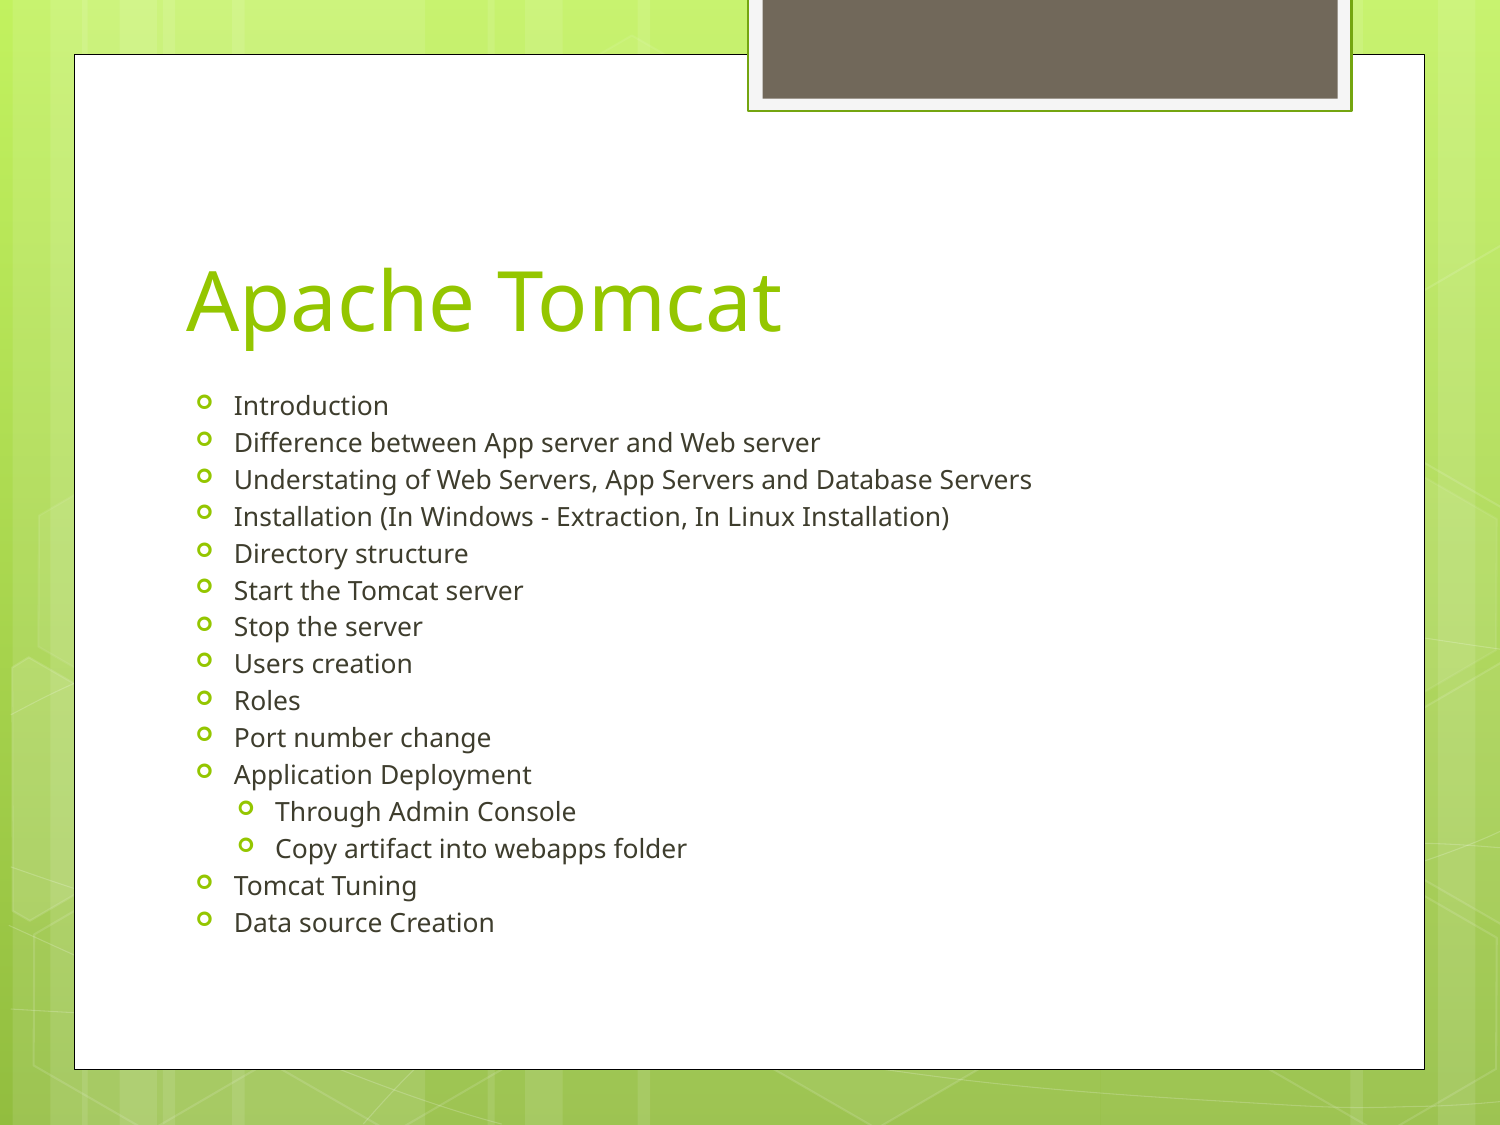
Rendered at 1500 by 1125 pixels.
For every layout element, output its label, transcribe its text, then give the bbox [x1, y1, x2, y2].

title Apache Tomcat [171, 168, 1324, 357]
list Introduction Difference between App server and Web server Understating of Web Servers, App Servers and Database Servers Installation (In Windows - Extraction, In Linux Installation) Directory structure Start the Tomcat server Stop the server Users creation Roles Port number change Application Deployment Through Admin Console Copy artifact into webapps folder Tomcat Tuning Data source Creation [171, 381, 1283, 957]
